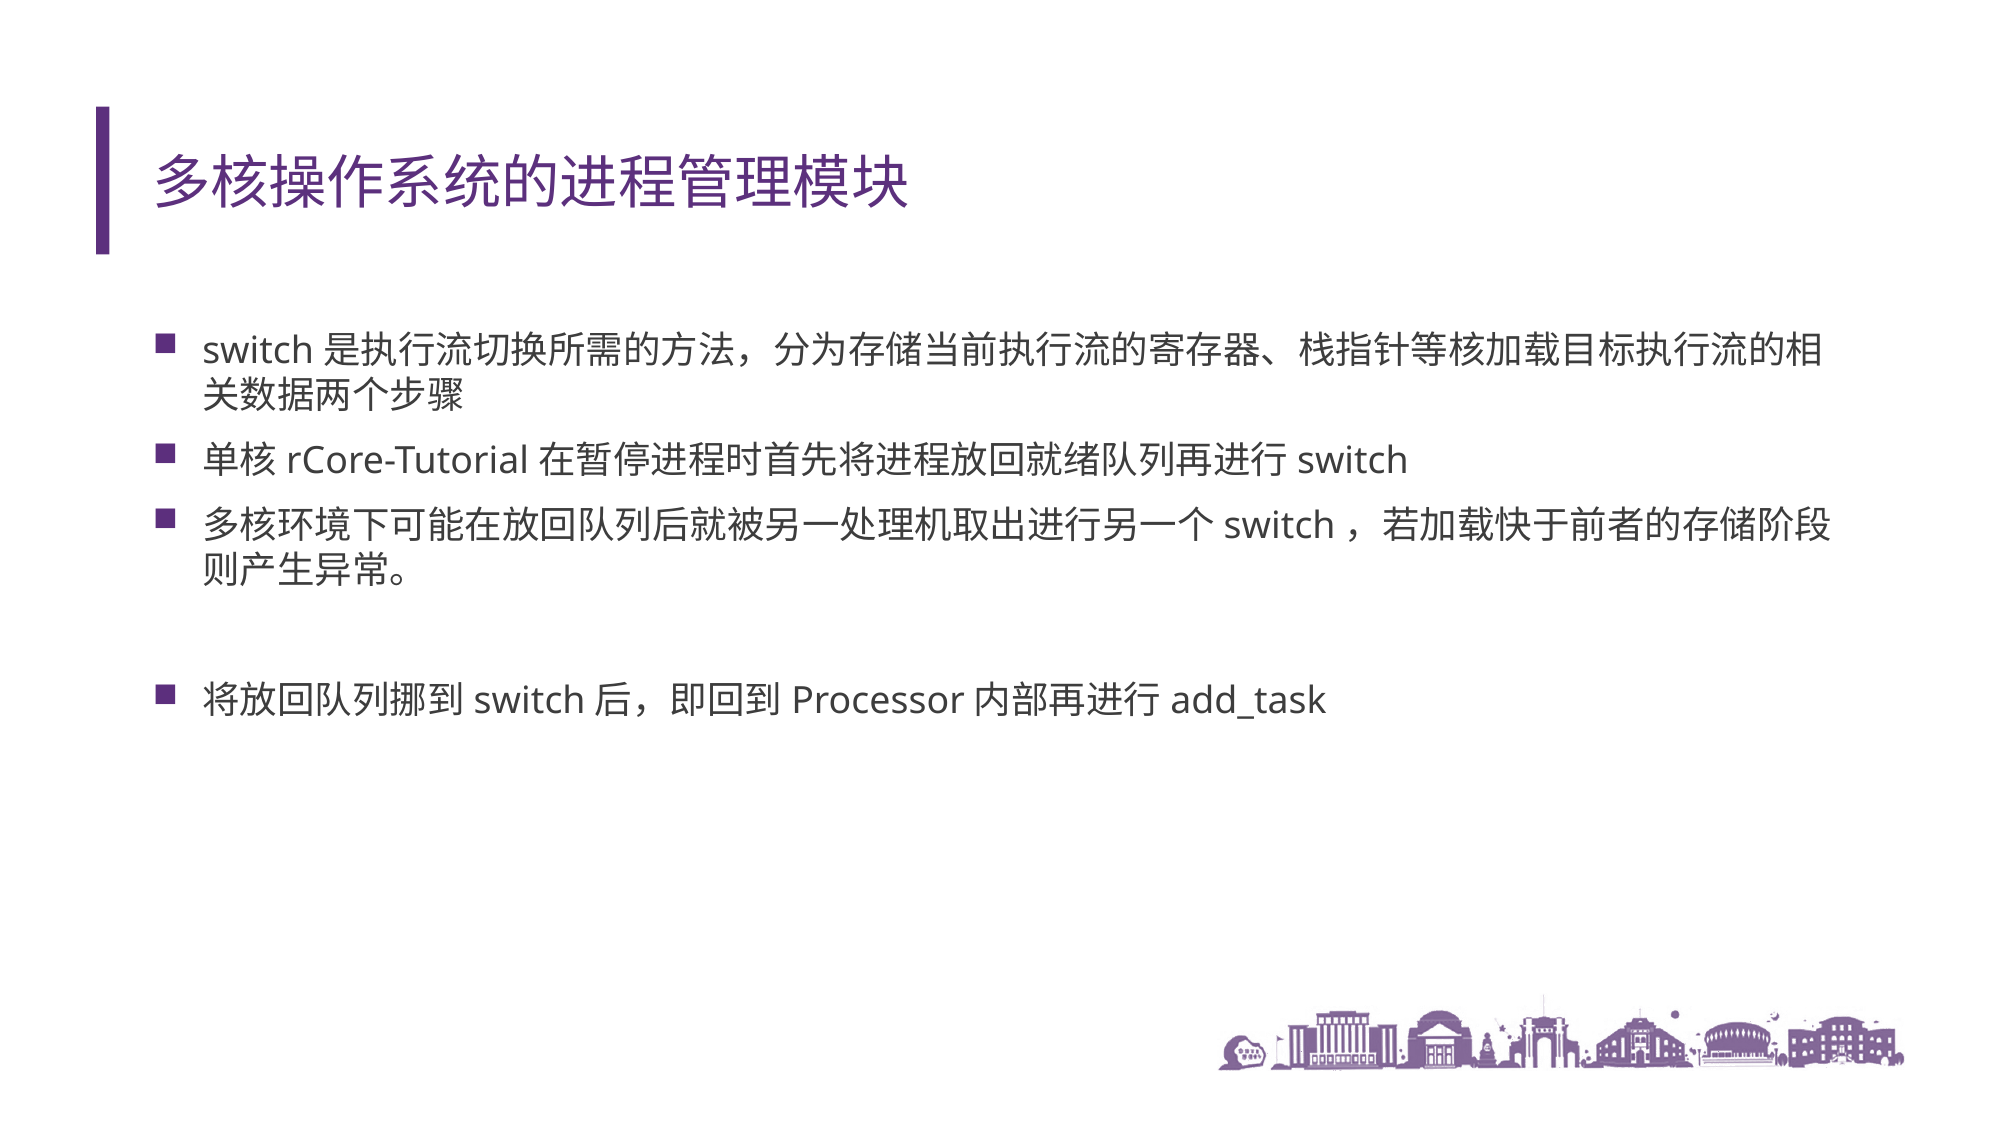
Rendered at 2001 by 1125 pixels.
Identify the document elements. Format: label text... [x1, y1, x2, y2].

list switch是执行流切换所需的方法，分为存储当前执行流的寄存器、栈指针等核加载目标执行流的相关数据两个步骤 单核rCore-Tutorial在暂停进程时首先将进程放回就绪队列再进行switch 多核环境下可能在放回队列后就被另一处理机取出进行另一个switch，若加载快于前者的存储阶段则产生异常。 将放回队列挪到switch后，即回到Processor内部再进行add_task [137, 318, 1863, 952]
title 多核操作系统的进程管理模块 [137, 97, 1863, 264]
